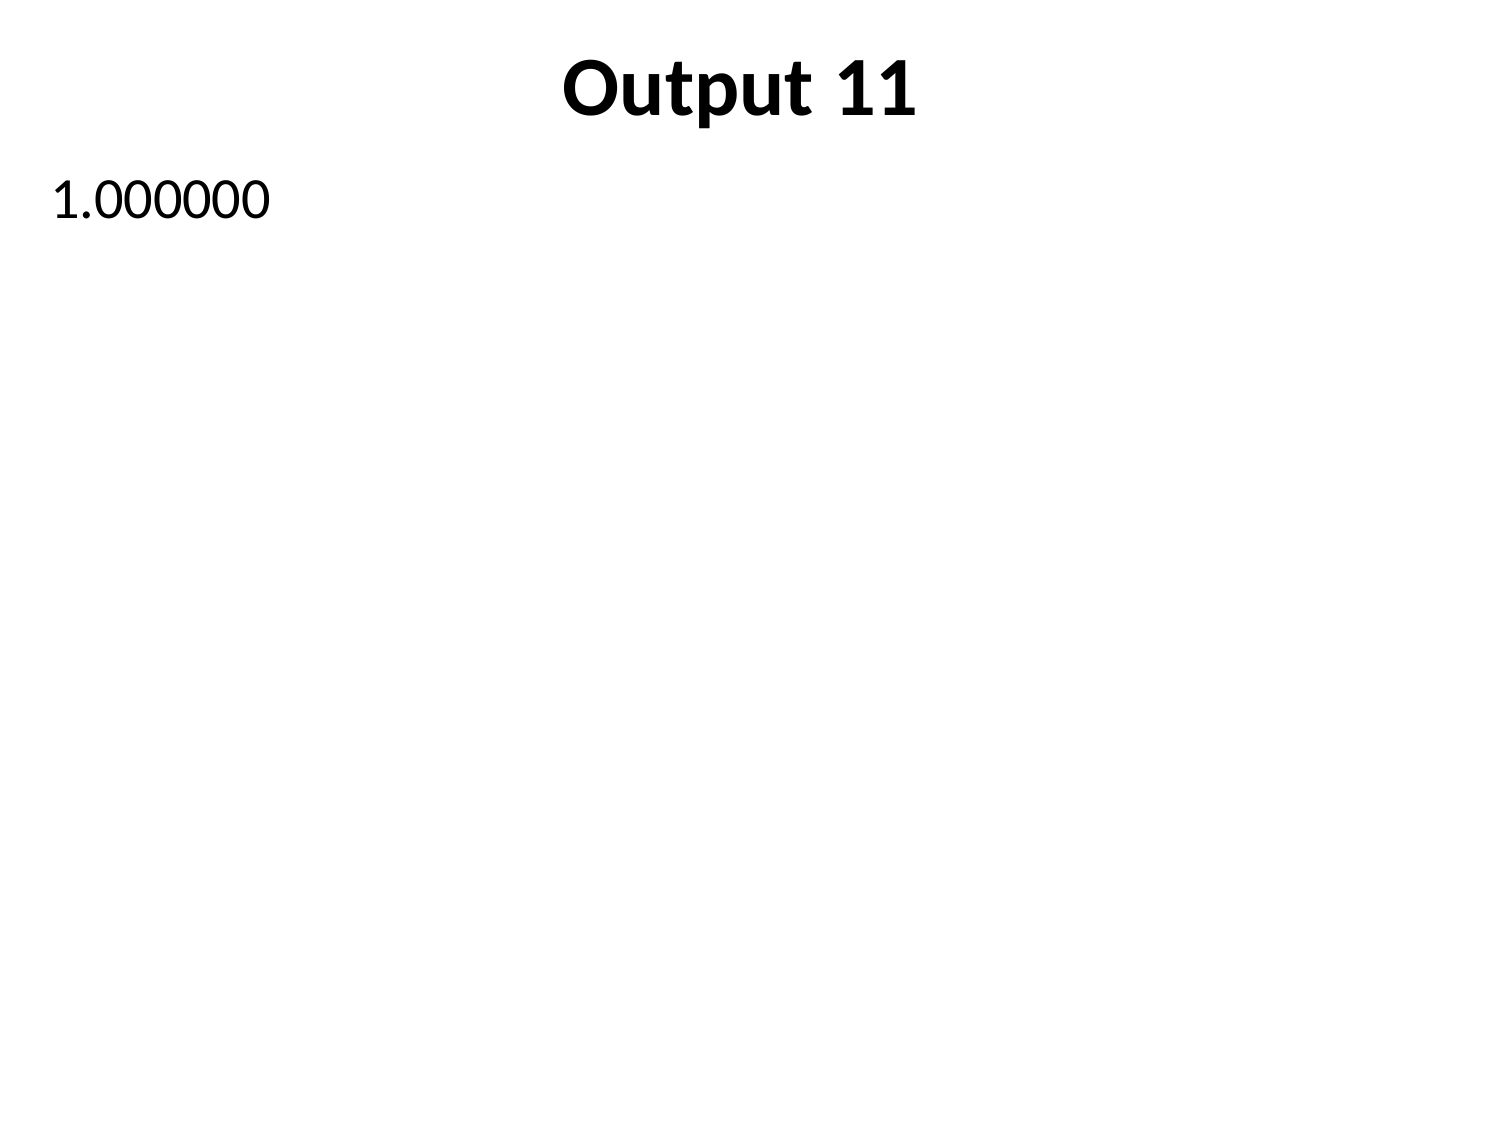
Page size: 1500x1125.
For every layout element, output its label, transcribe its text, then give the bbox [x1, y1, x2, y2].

title Output 11 [28, 23, 1454, 141]
text_box 1.000000 [35, 152, 1442, 238]
